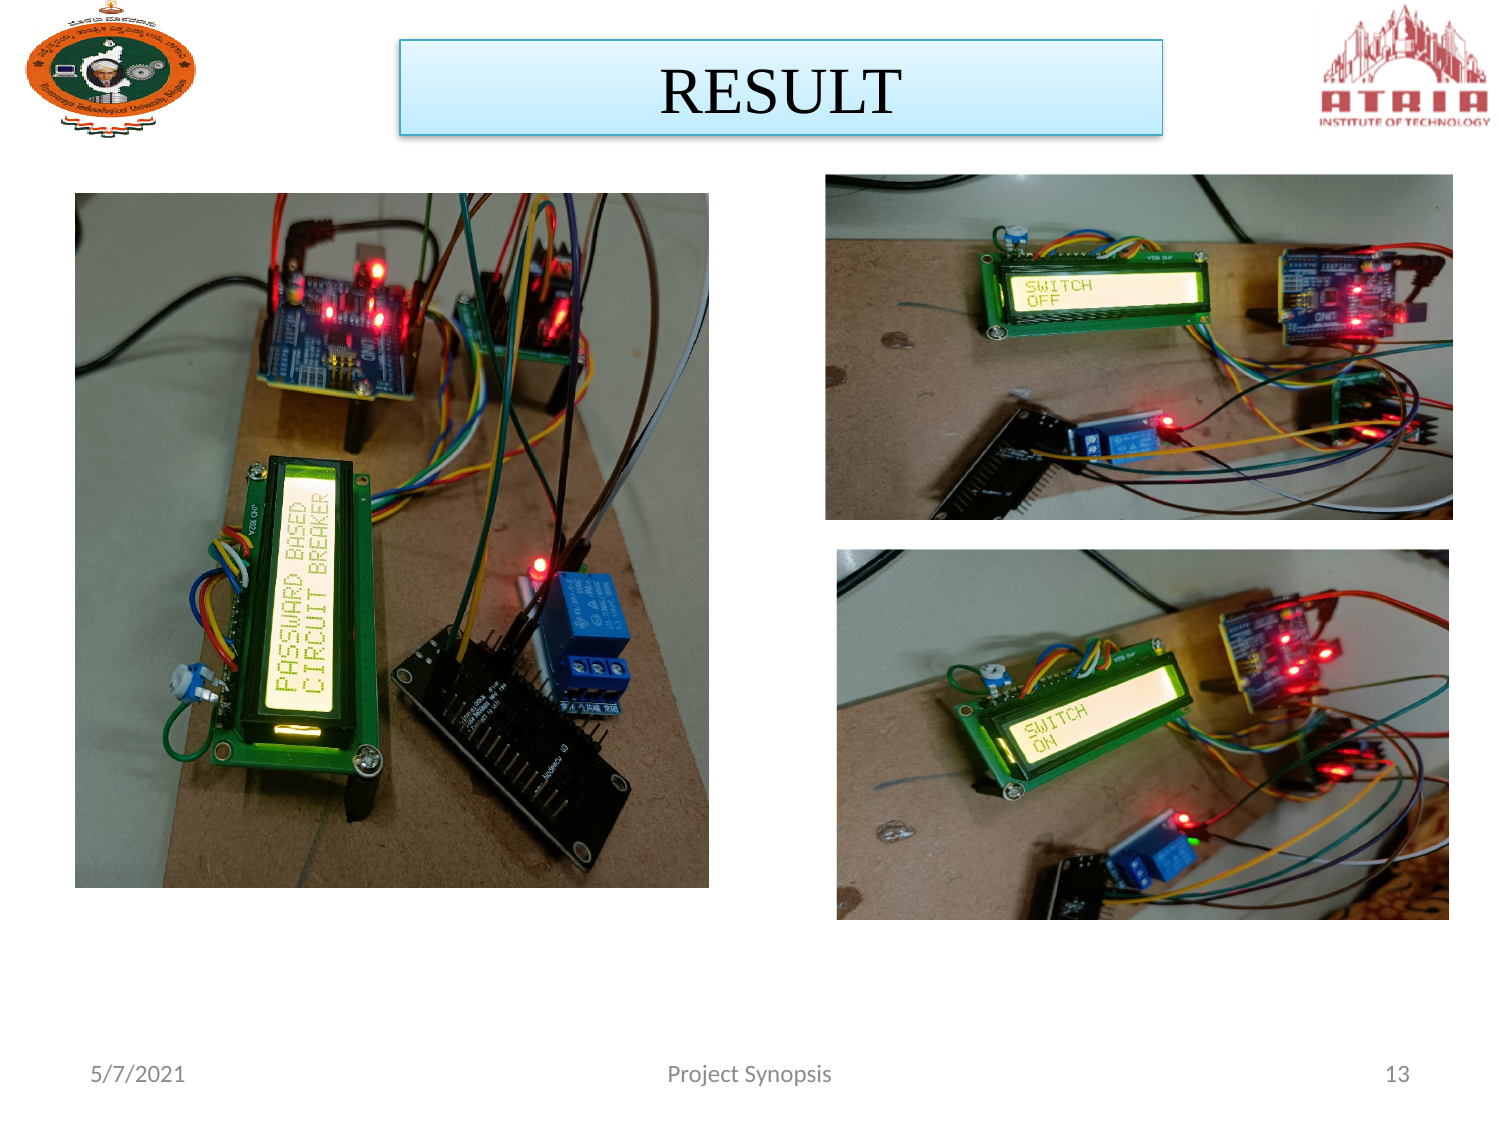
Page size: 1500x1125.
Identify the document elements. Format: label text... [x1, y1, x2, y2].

picture [826, 1, 1500, 662]
picture [837, 550, 957, 920]
picture [24, 0, 201, 138]
picture [74, 193, 709, 888]
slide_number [75, 1042, 425, 1103]
title RESULT [399, 39, 960, 136]
footer Project Synopsis [512, 1042, 988, 1103]
picture [1328, 550, 1448, 920]
slide_number 13 [1074, 1042, 1425, 1103]
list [957, 428, 1328, 1042]
